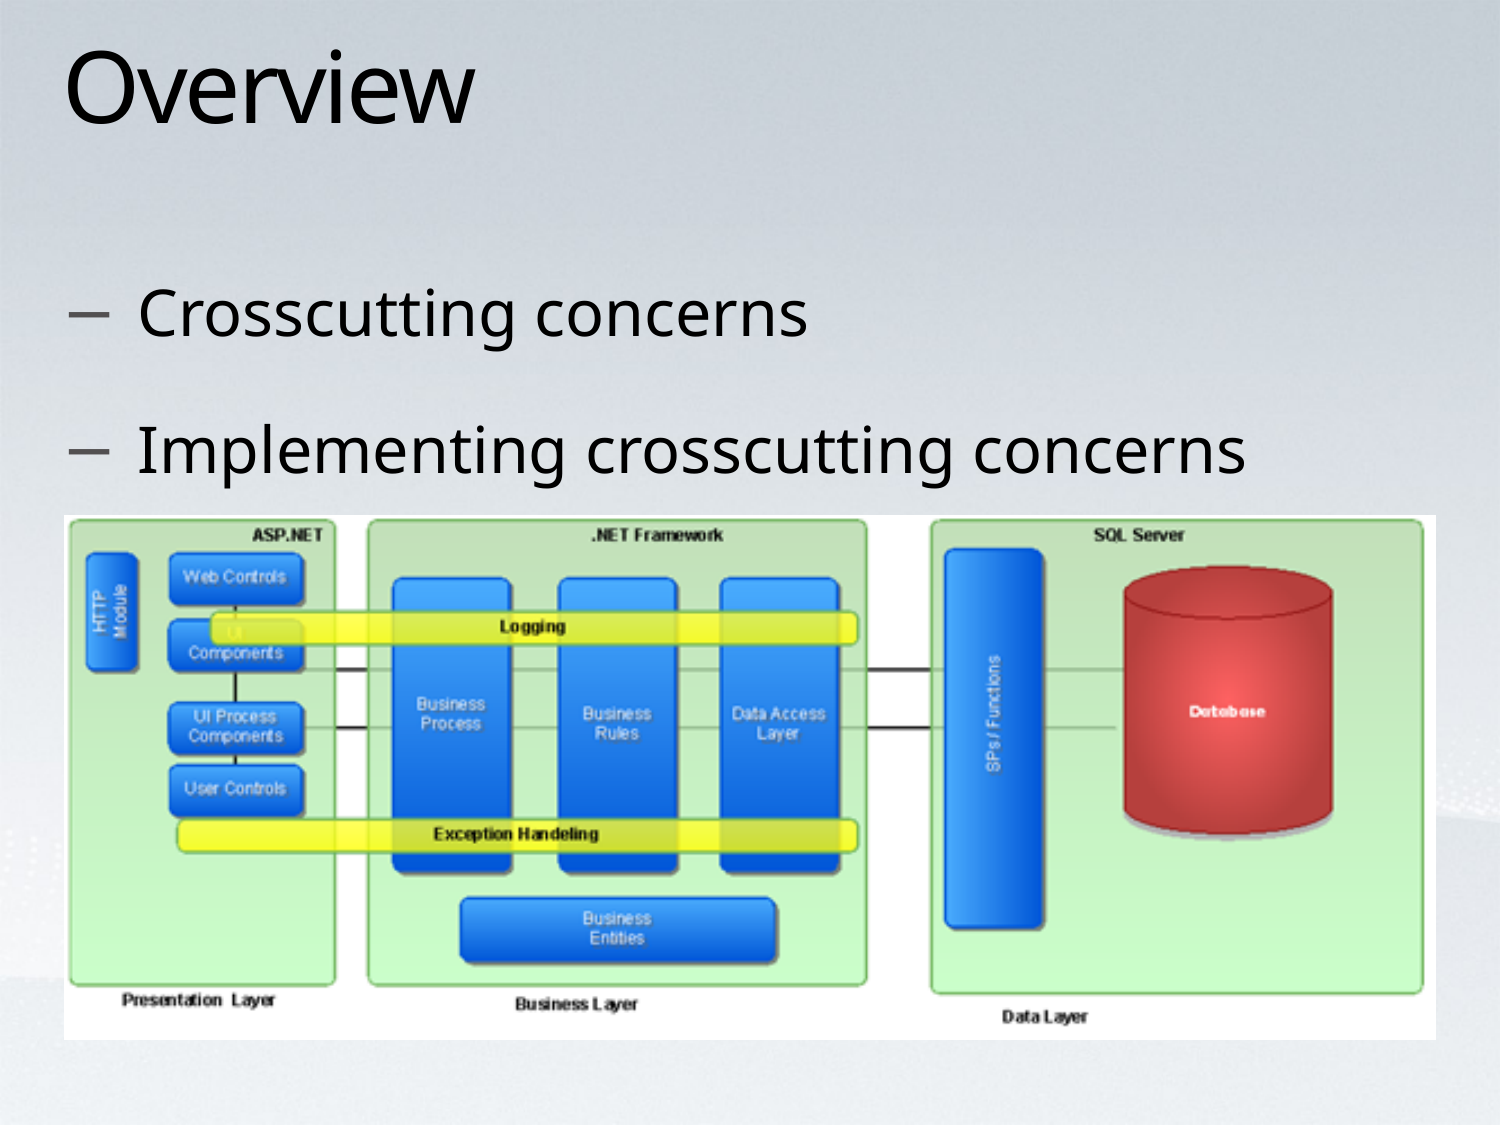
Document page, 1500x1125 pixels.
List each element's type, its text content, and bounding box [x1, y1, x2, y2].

list Crosscutting concerns Implementing crosscutting concerns [62, 225, 1438, 516]
picture [0, 0, 1500, 1125]
title Overview [62, 37, 1438, 147]
